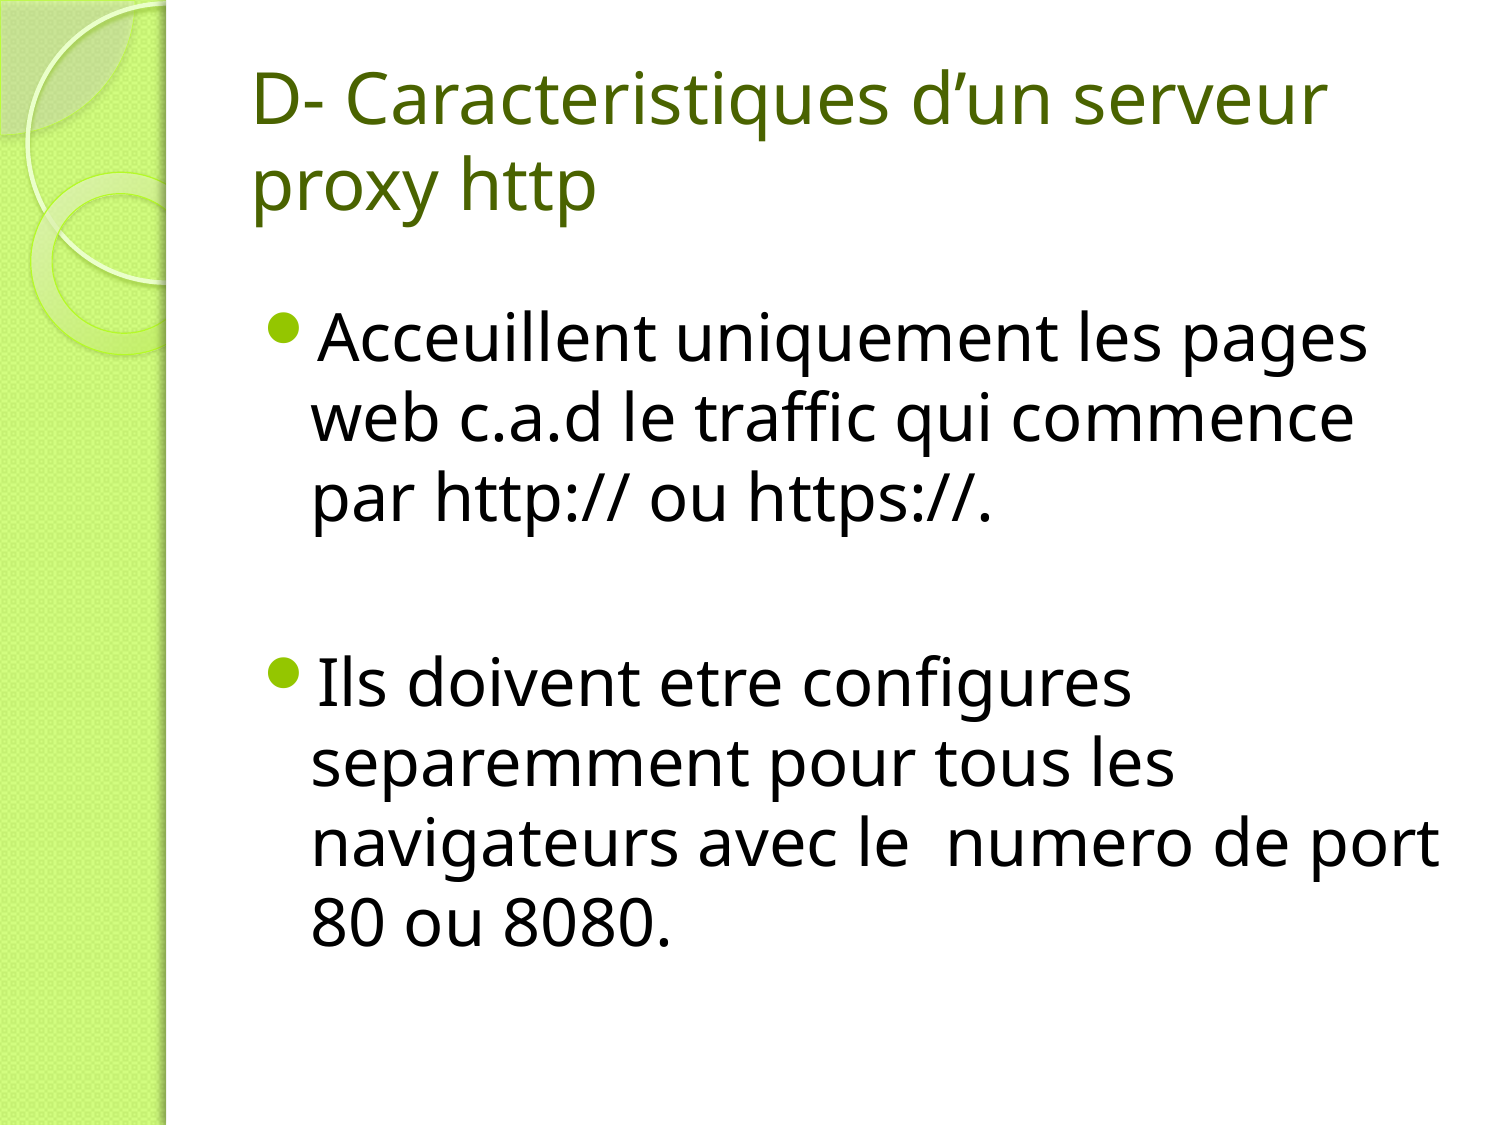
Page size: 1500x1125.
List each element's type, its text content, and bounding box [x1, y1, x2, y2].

list Acceuillent uniquement les pages web c.a.d le traffic qui commence par http:// ou https://. Ils doivent etre configures separemment pour tous les navigateurs avec le numero de port 80 ou 8080. [235, 287, 1466, 1025]
title D- Caracteristiques d’un serveur proxy http [235, 45, 1466, 233]
